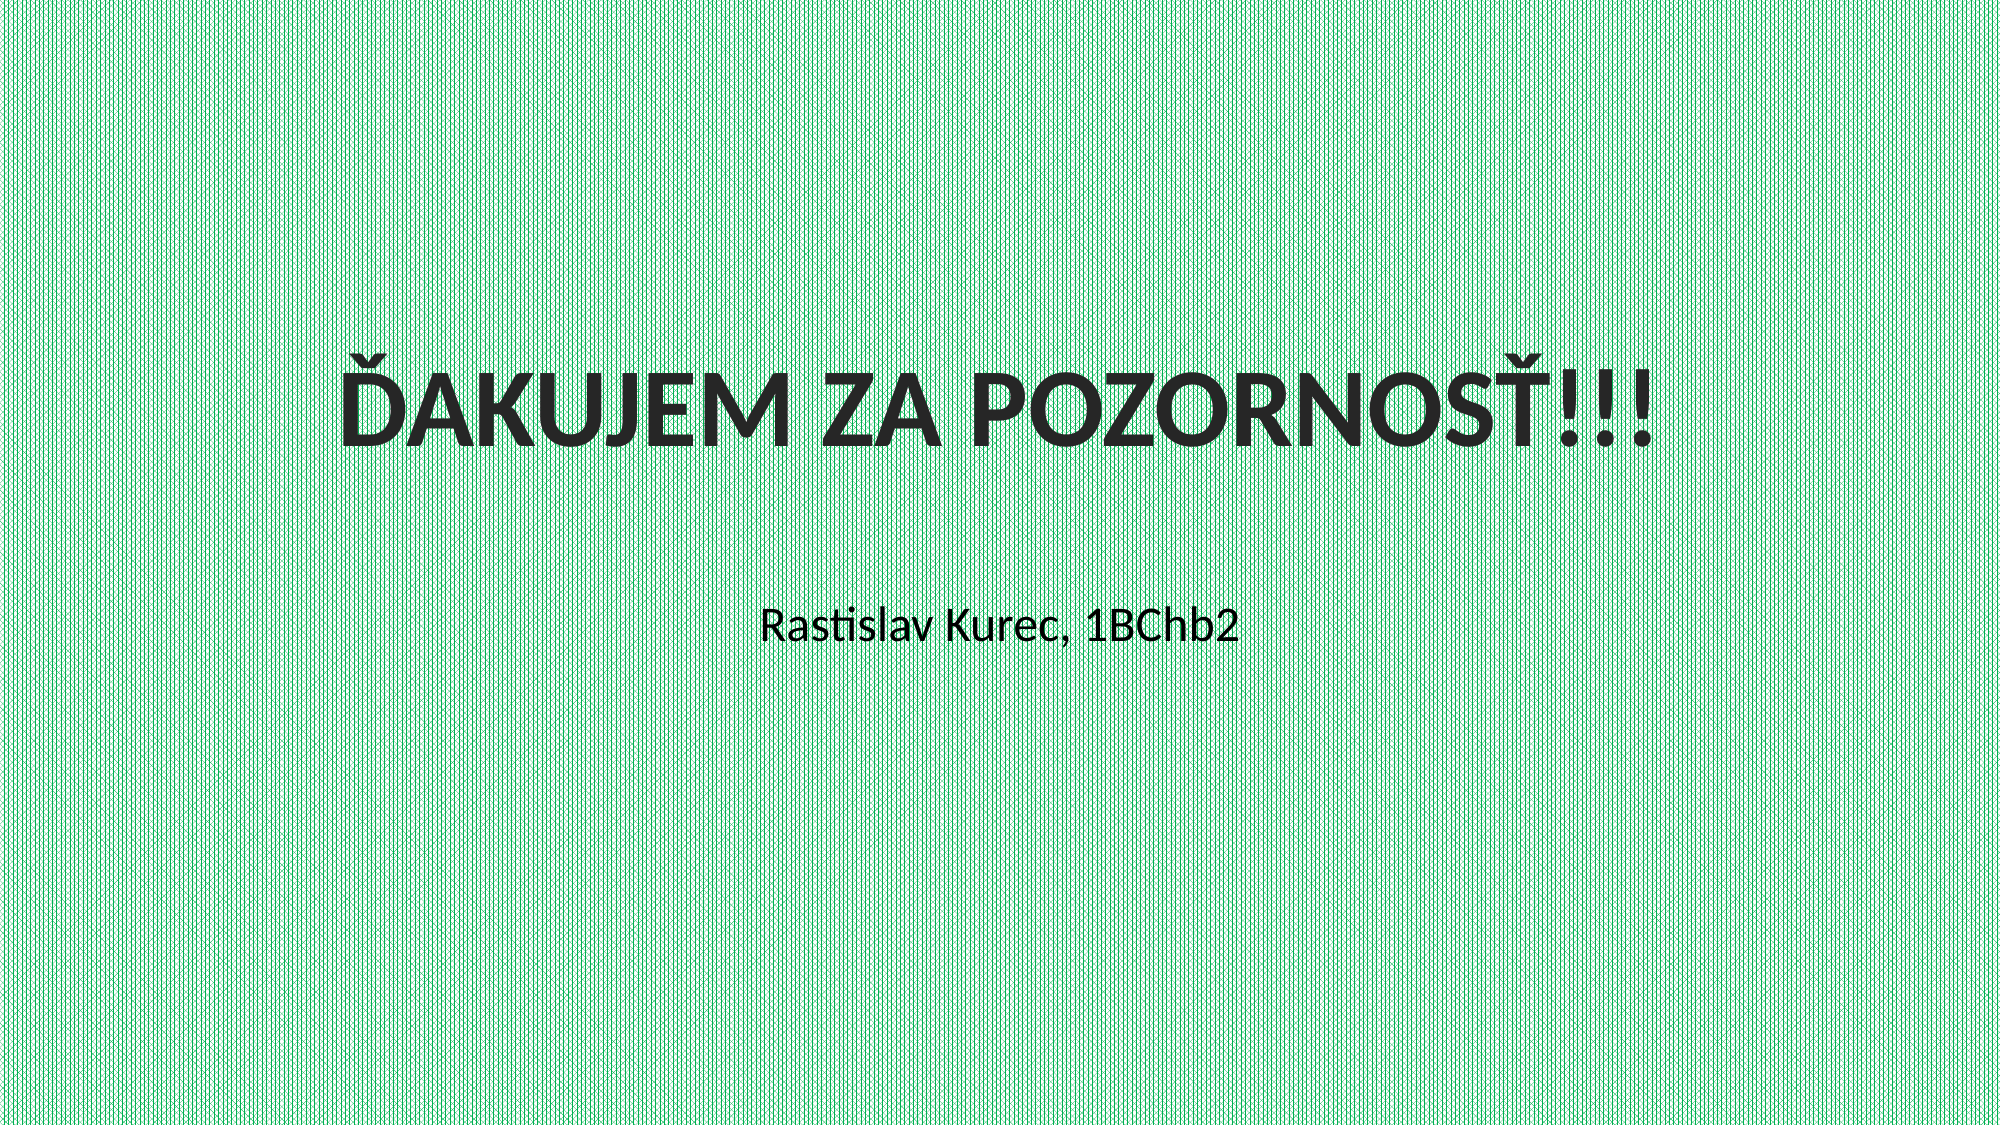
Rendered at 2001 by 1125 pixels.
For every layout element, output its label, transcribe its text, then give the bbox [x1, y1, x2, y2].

text_box ĎAKUJEM ZA POZORNOSŤ!!! [322, 326, 1678, 477]
subtitle Rastislav Kurec, 1BChb2 [249, 590, 1750, 863]
